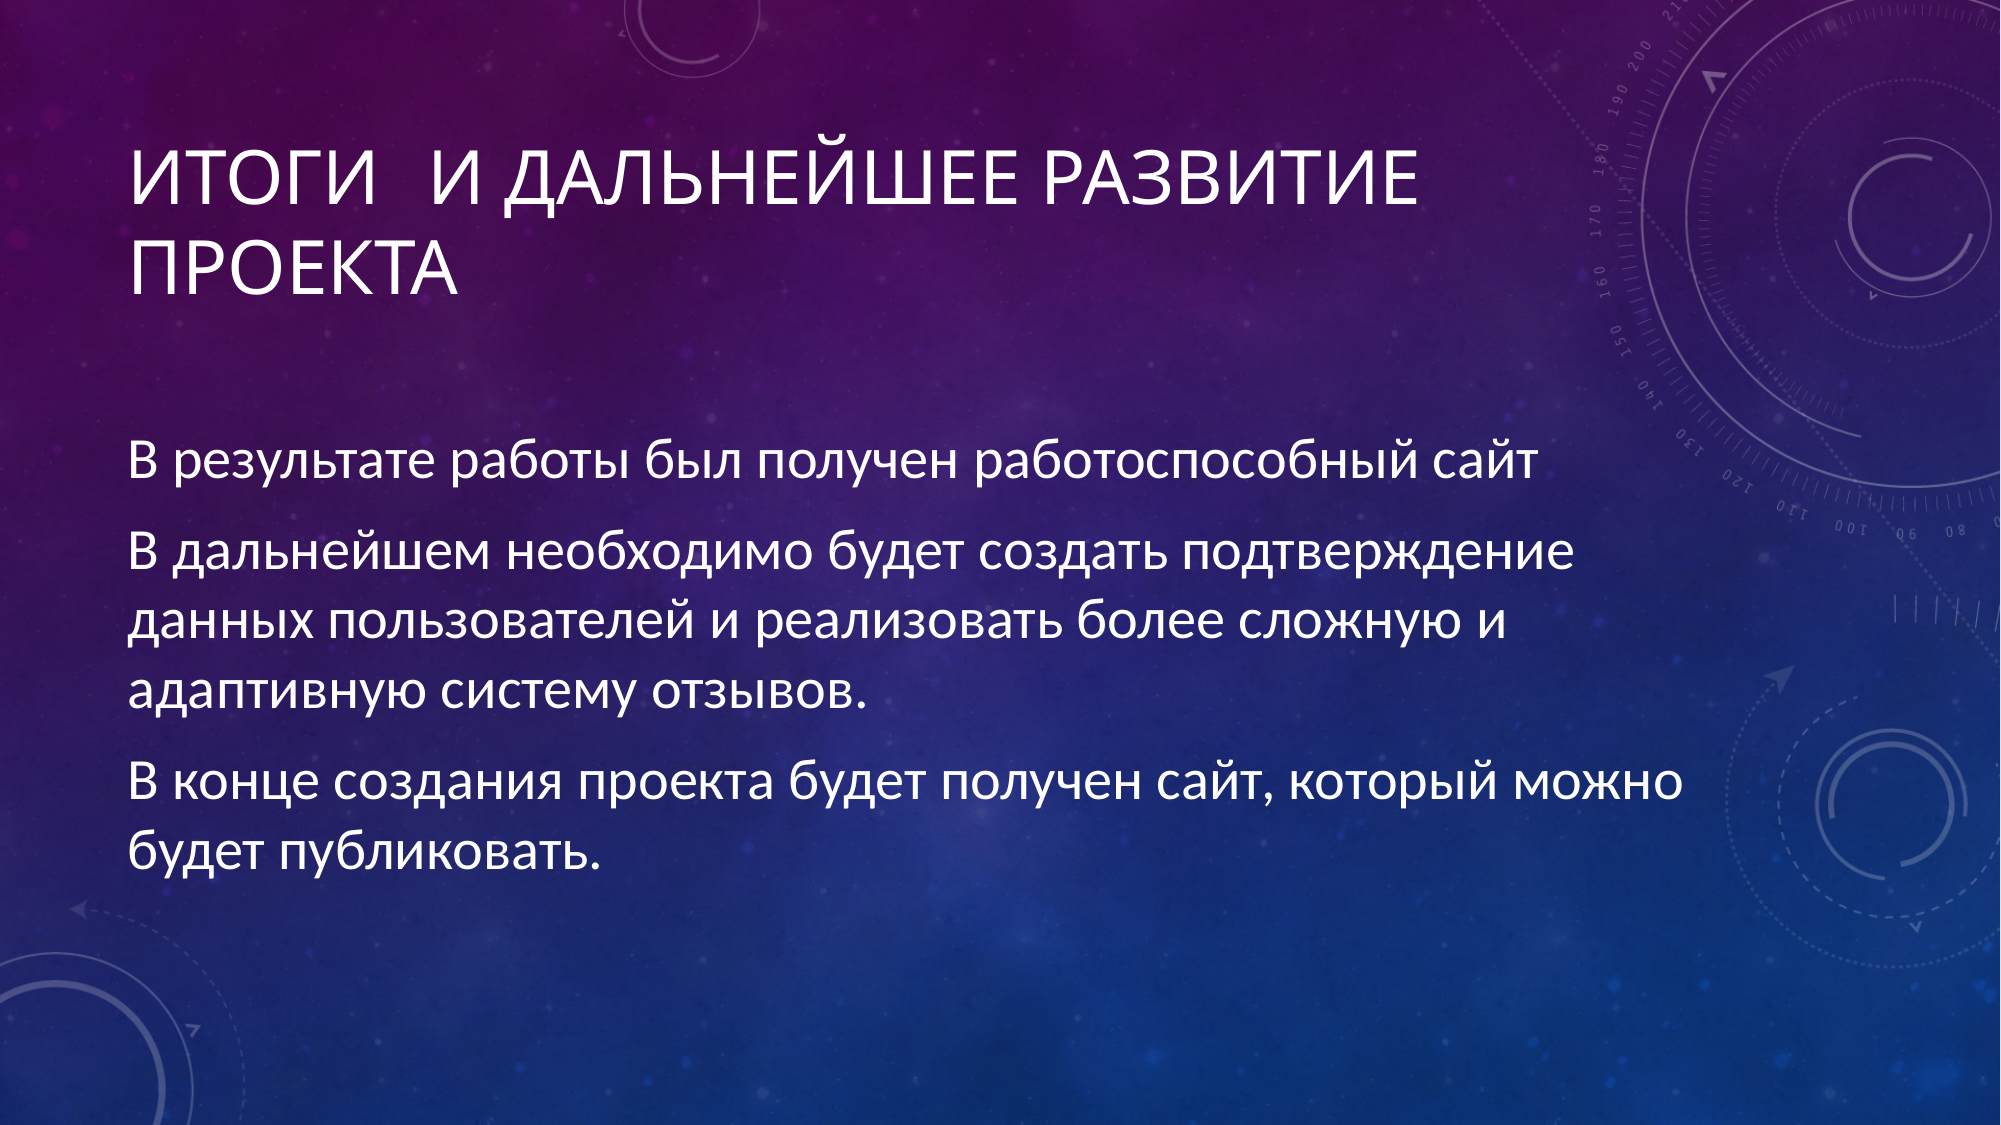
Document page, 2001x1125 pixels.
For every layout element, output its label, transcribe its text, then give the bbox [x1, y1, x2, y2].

picture [0, 0, 2001, 1125]
list В результате работы был получен работоспособный сайт В дальнейшем необходимо будет создать подтверждение данных пользователей и реализовать более сложную и адаптивную систему отзывов. В конце создания проекта будет получен сайт, который можно будет публиковать. [112, 351, 1775, 950]
title Итоги и дальнейшее развитие проекта [112, 99, 1775, 339]
